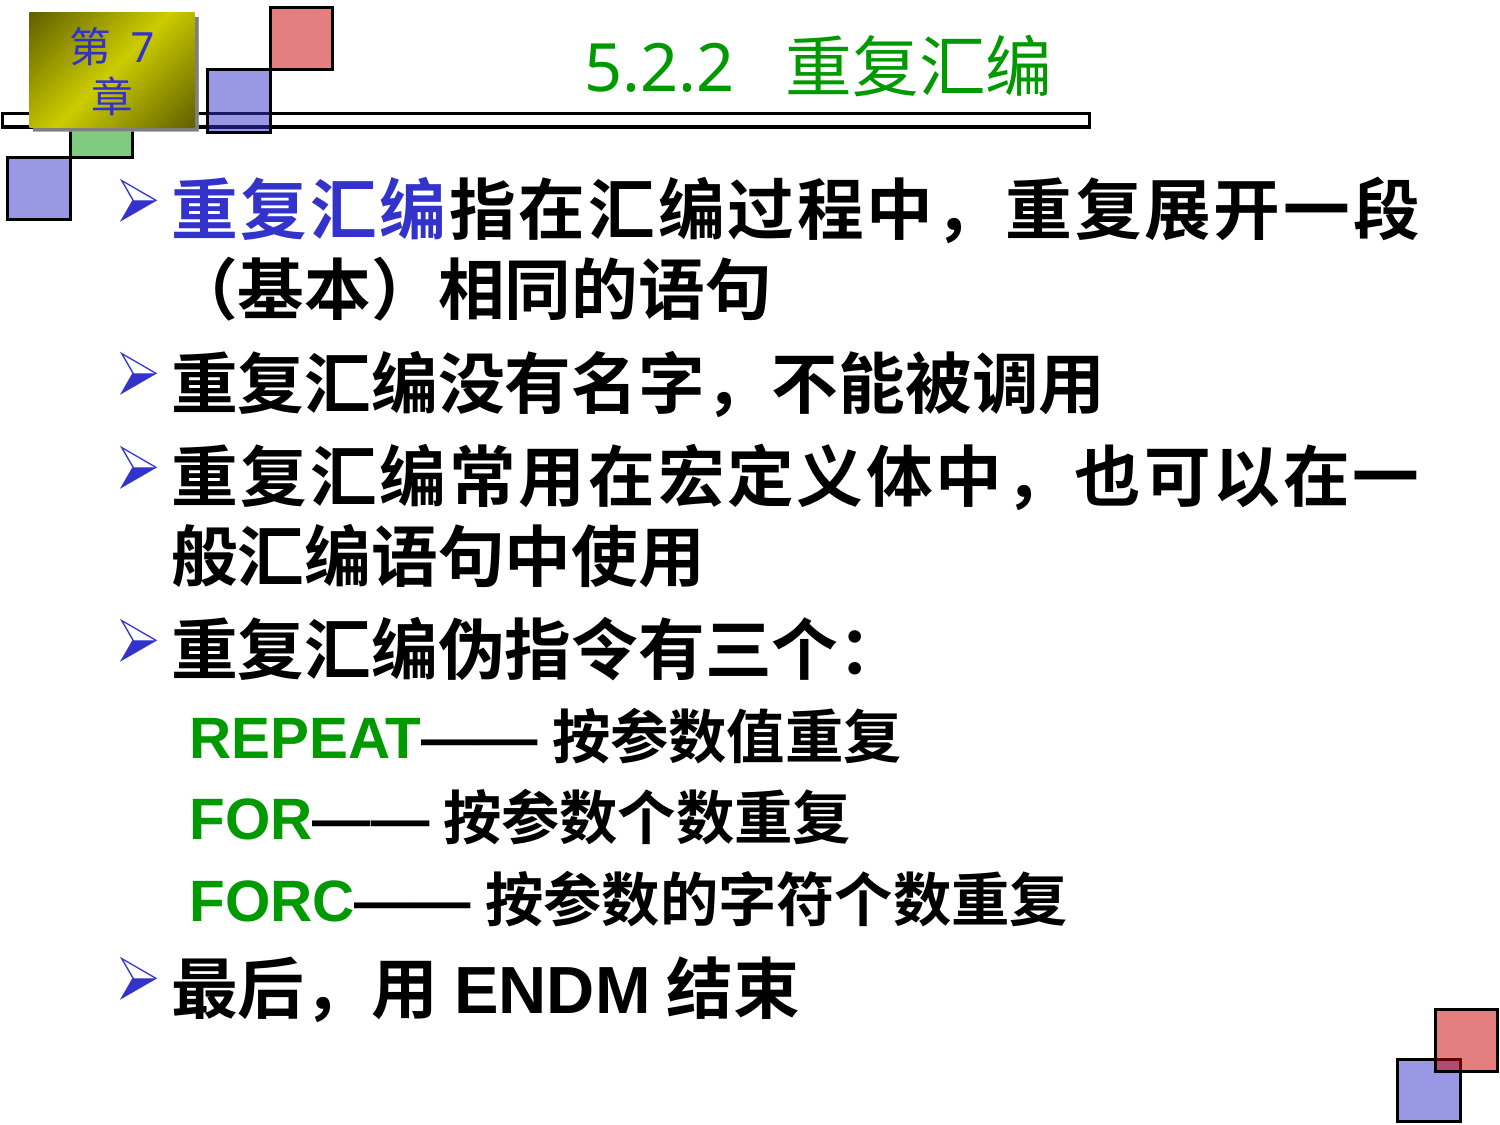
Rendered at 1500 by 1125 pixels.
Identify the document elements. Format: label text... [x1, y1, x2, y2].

title 5.2.2 重复汇编 [324, 14, 1313, 116]
list 重复汇编指在汇编过程中，重复展开一段（基本）相同的语句 重复汇编没有名字，不能被调用 重复汇编常用在宏定义体中，也可以在一般汇编语句中使用 重复汇编伪指令有三个： REPEAT——按参数值重复 FOR——按参数个数重复 FORC——按参数的字符个数重复 最后，用ENDM结束 [100, 160, 1436, 1071]
